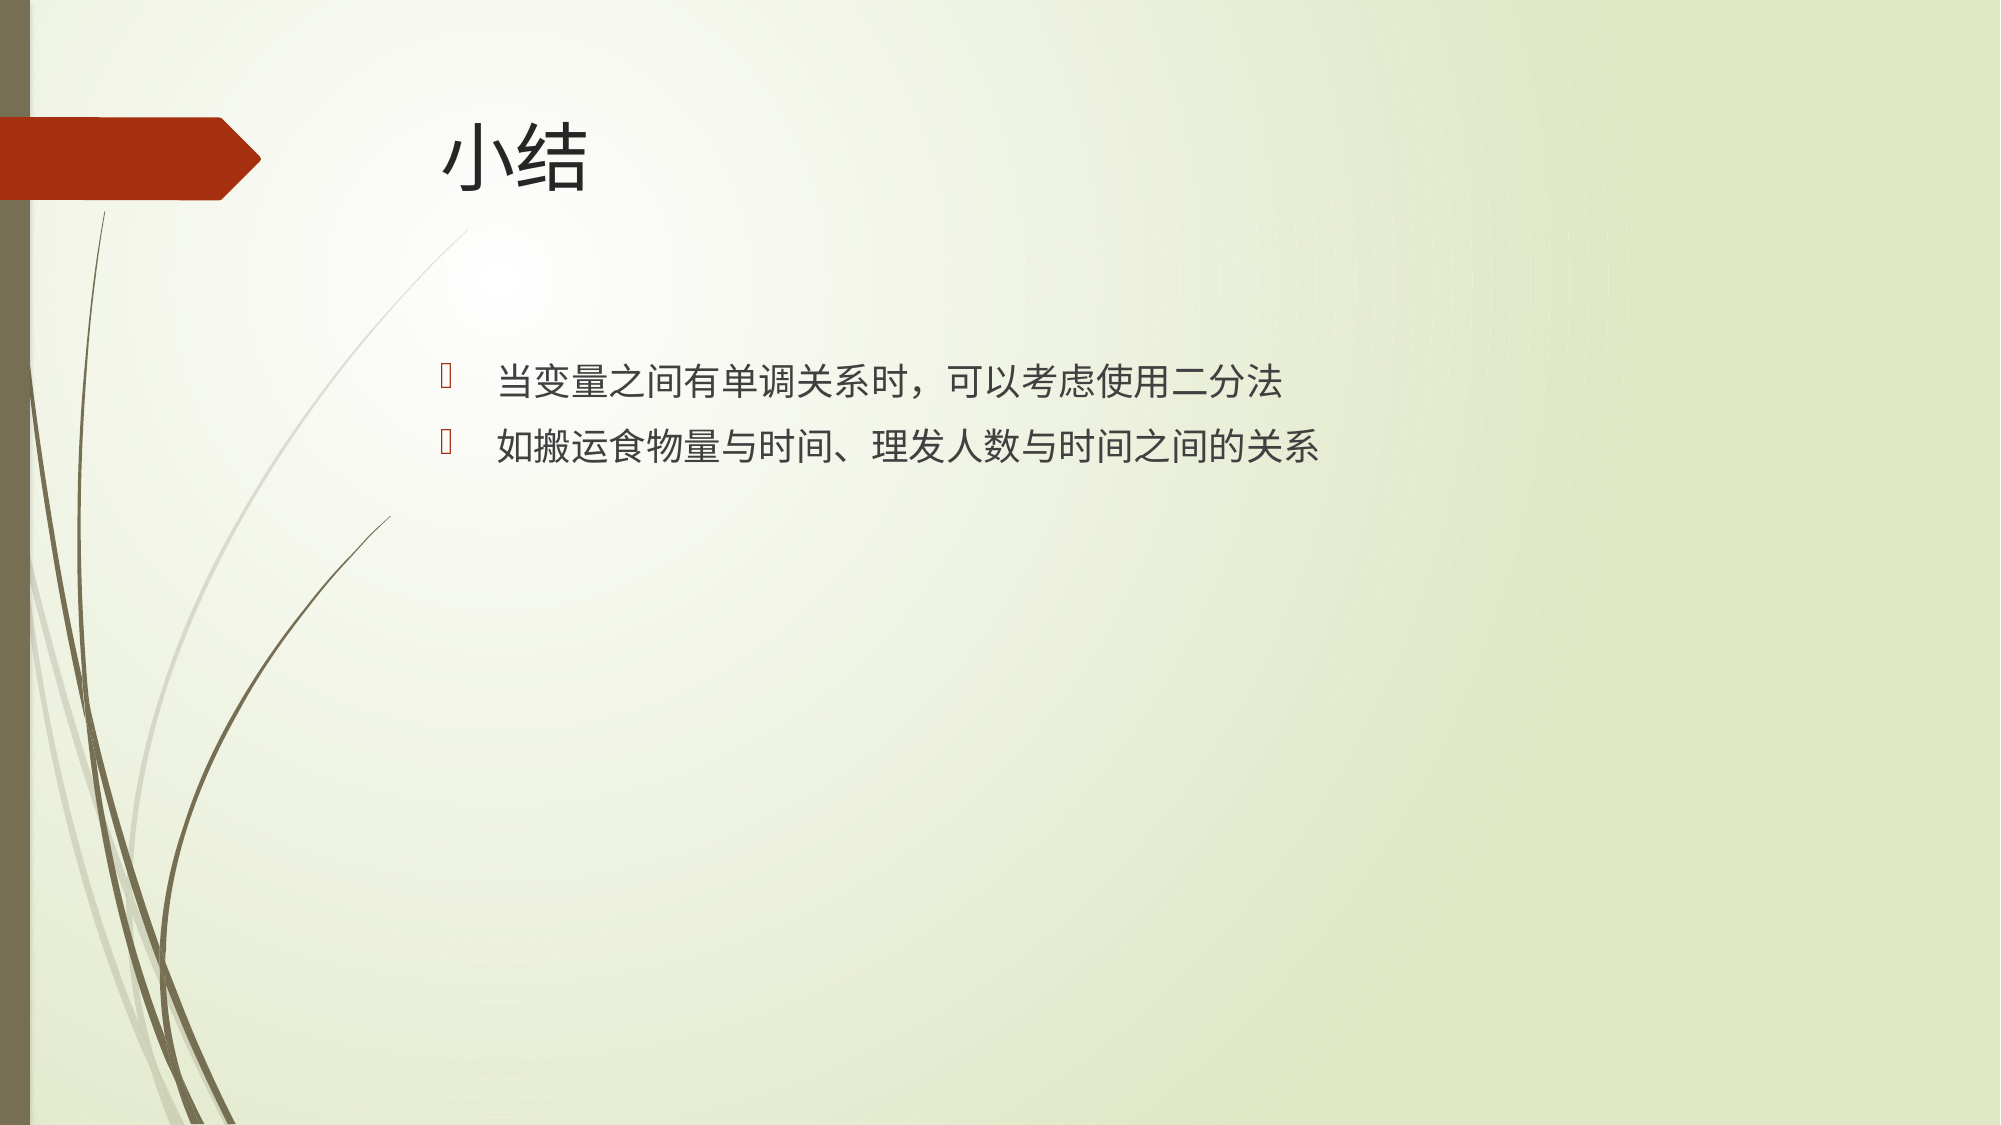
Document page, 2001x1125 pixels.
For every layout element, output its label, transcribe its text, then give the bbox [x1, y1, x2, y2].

title 小结 [425, 102, 1888, 313]
list 当变量之间有单调关系时，可以考虑使用二分法 如搬运食物量与时间、理发人数与时间之间的关系 [424, 350, 1888, 970]
